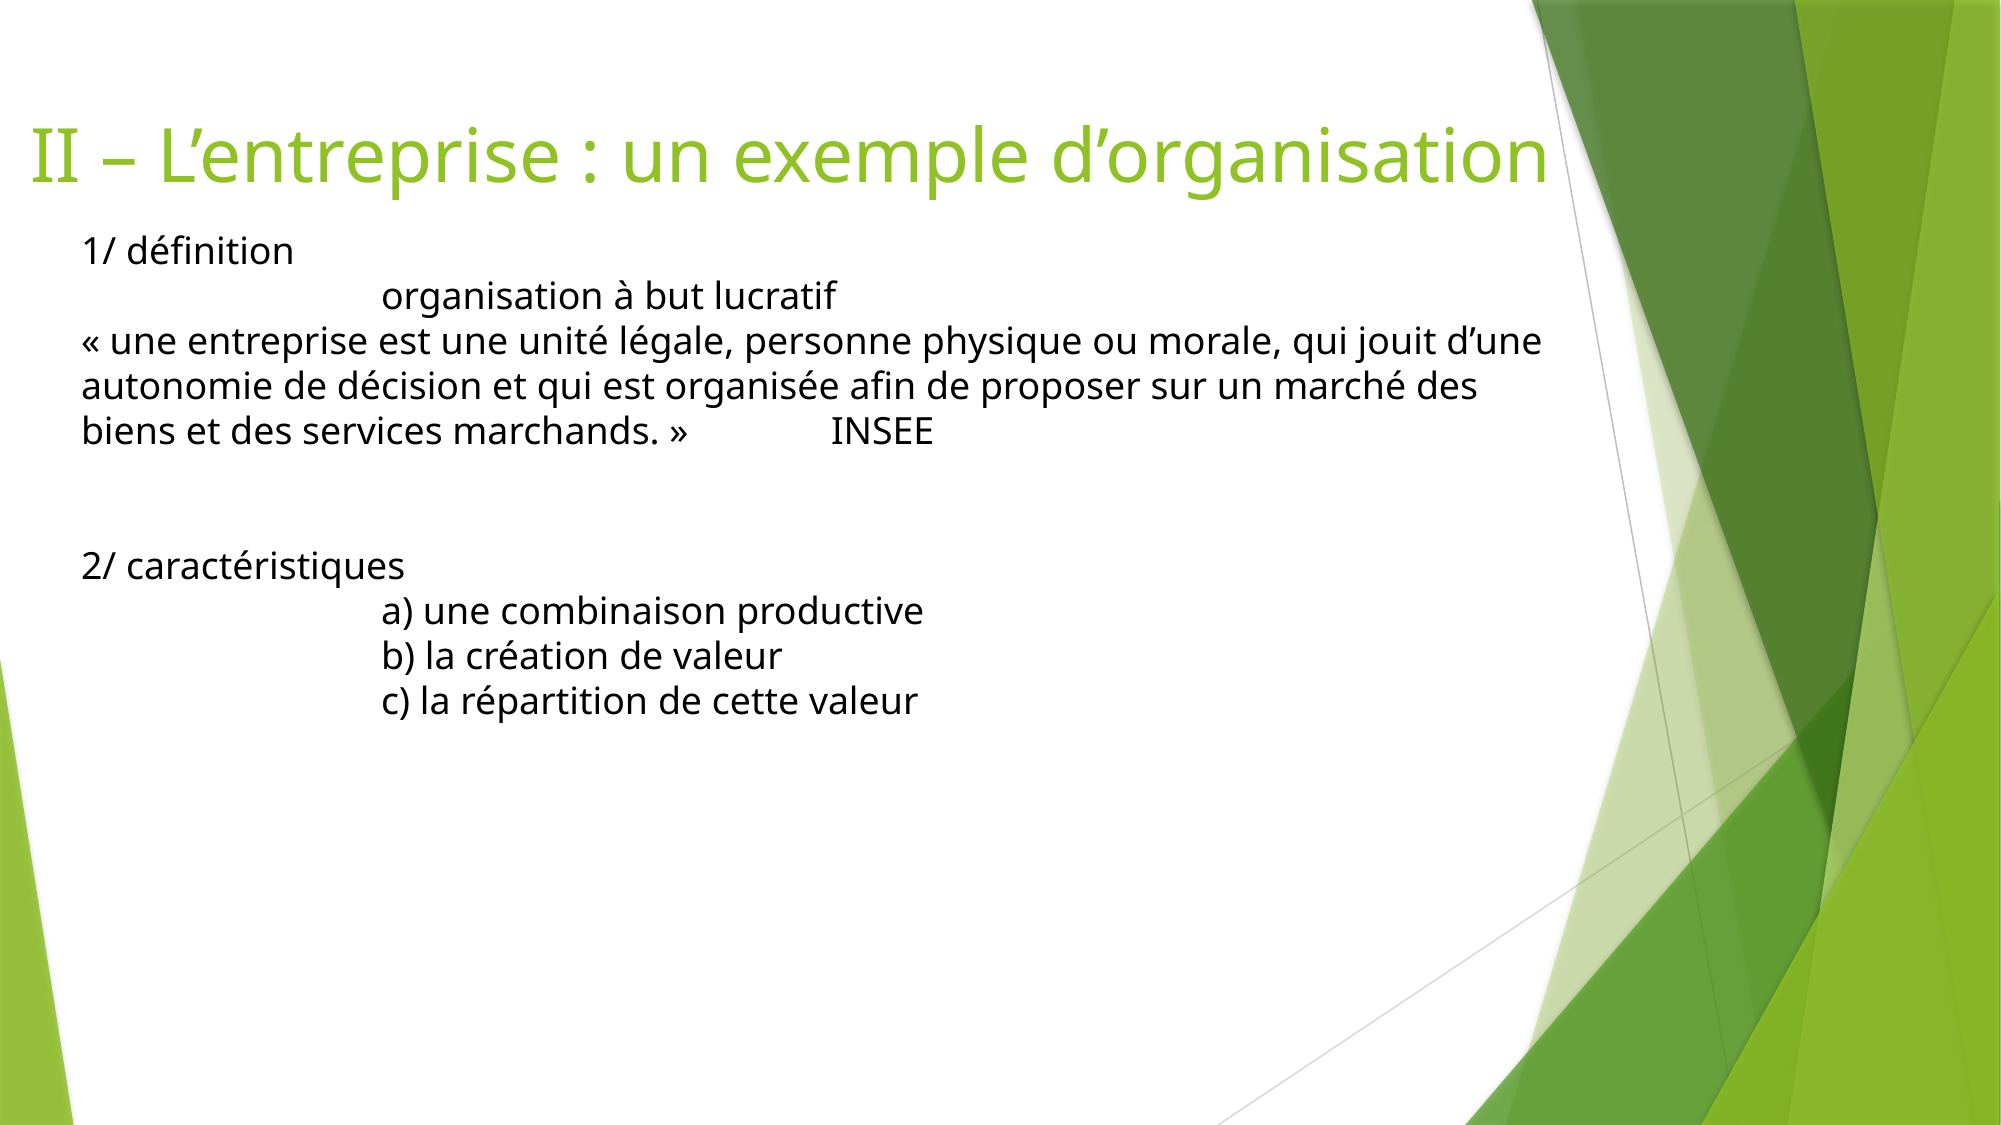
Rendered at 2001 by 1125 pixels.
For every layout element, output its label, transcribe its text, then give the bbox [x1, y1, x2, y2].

text_box 1/ définition organisation à but lucratif « une entreprise est une unité légale, personne physique ou morale, qui jouit d’une autonomie de décision et qui est organisée afin de proposer sur un marché des biens et des services marchands. » INSEE 2/ caractéristiques a) une combinaison productive b) la création de valeur c) la répartition de cette valeur [66, 219, 1586, 775]
title II – L’entreprise : un exemple d’organisation [15, 99, 1597, 317]
